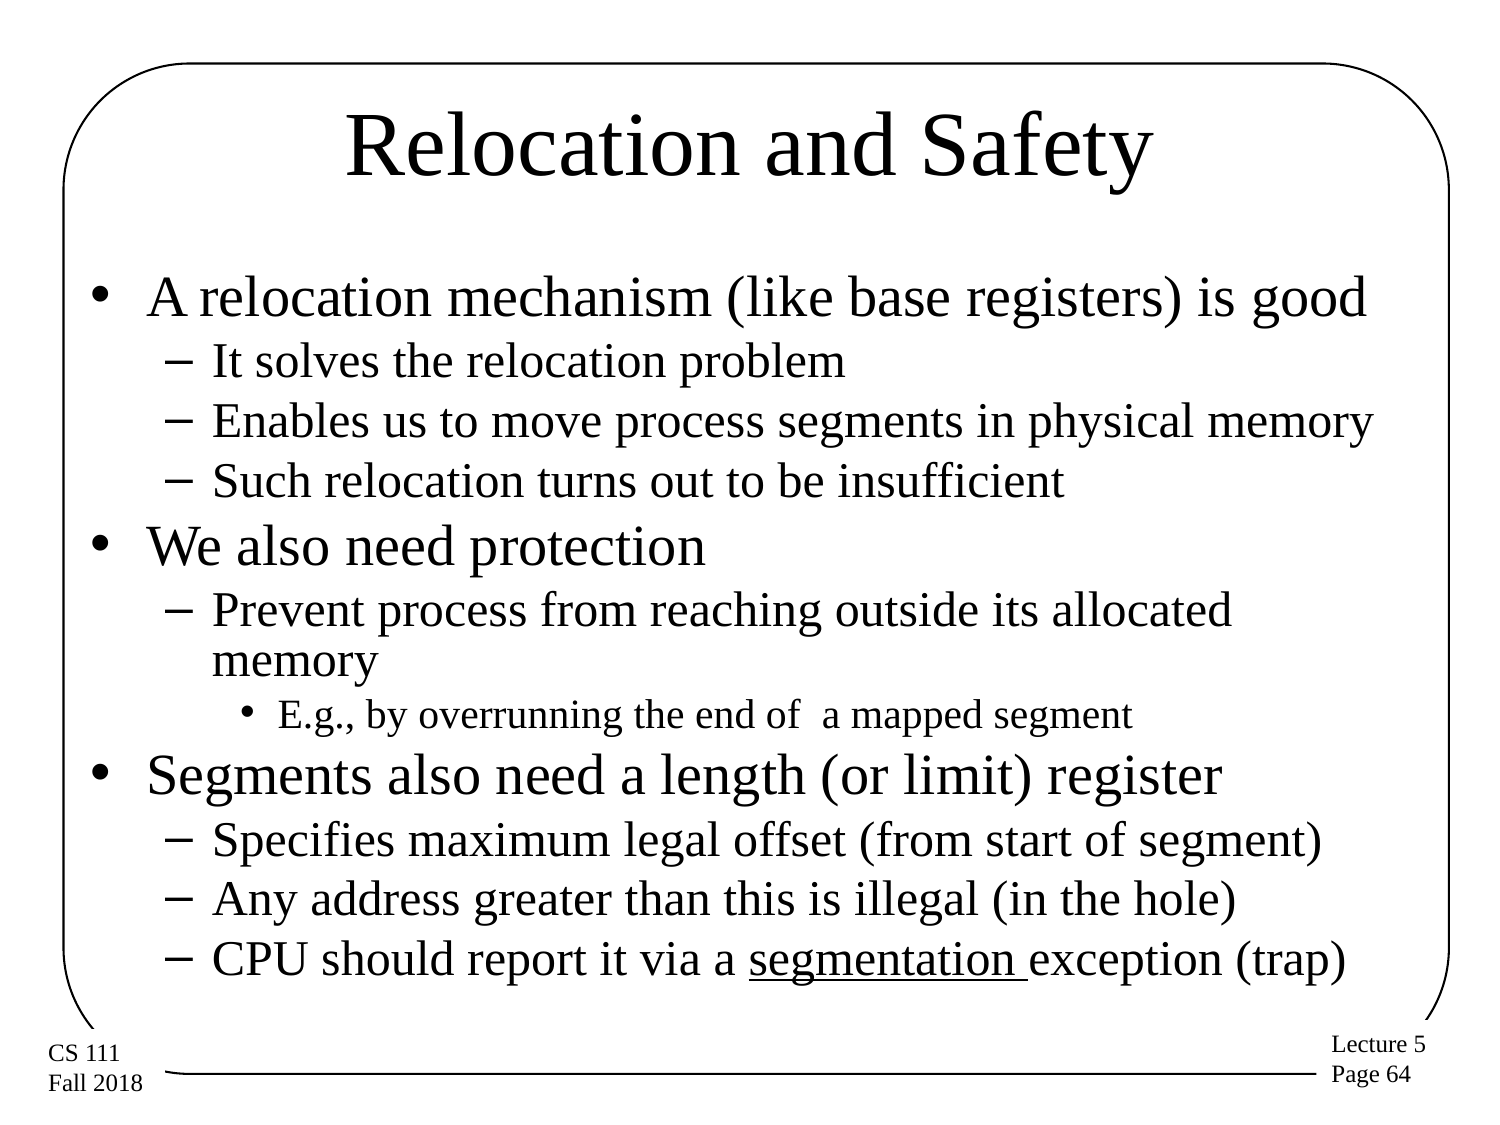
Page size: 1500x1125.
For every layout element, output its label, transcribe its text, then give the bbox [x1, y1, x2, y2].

title Relocation and Safety [74, 44, 1426, 233]
list A relocation mechanism (like base registers) is good It solves the relocation problem Enables us to move process segments in physical memory Such relocation turns out to be insufficient We also need protection Prevent process from reaching outside its allocated memory E.g., by overrunning the end of a mapped segment Segments also need a length (or limit) register Specifies maximum legal offset (from start of segment) Any address greater than this is illegal (in the hole) CPU should report it via a segmentation exception (trap) [74, 262, 1426, 1006]
